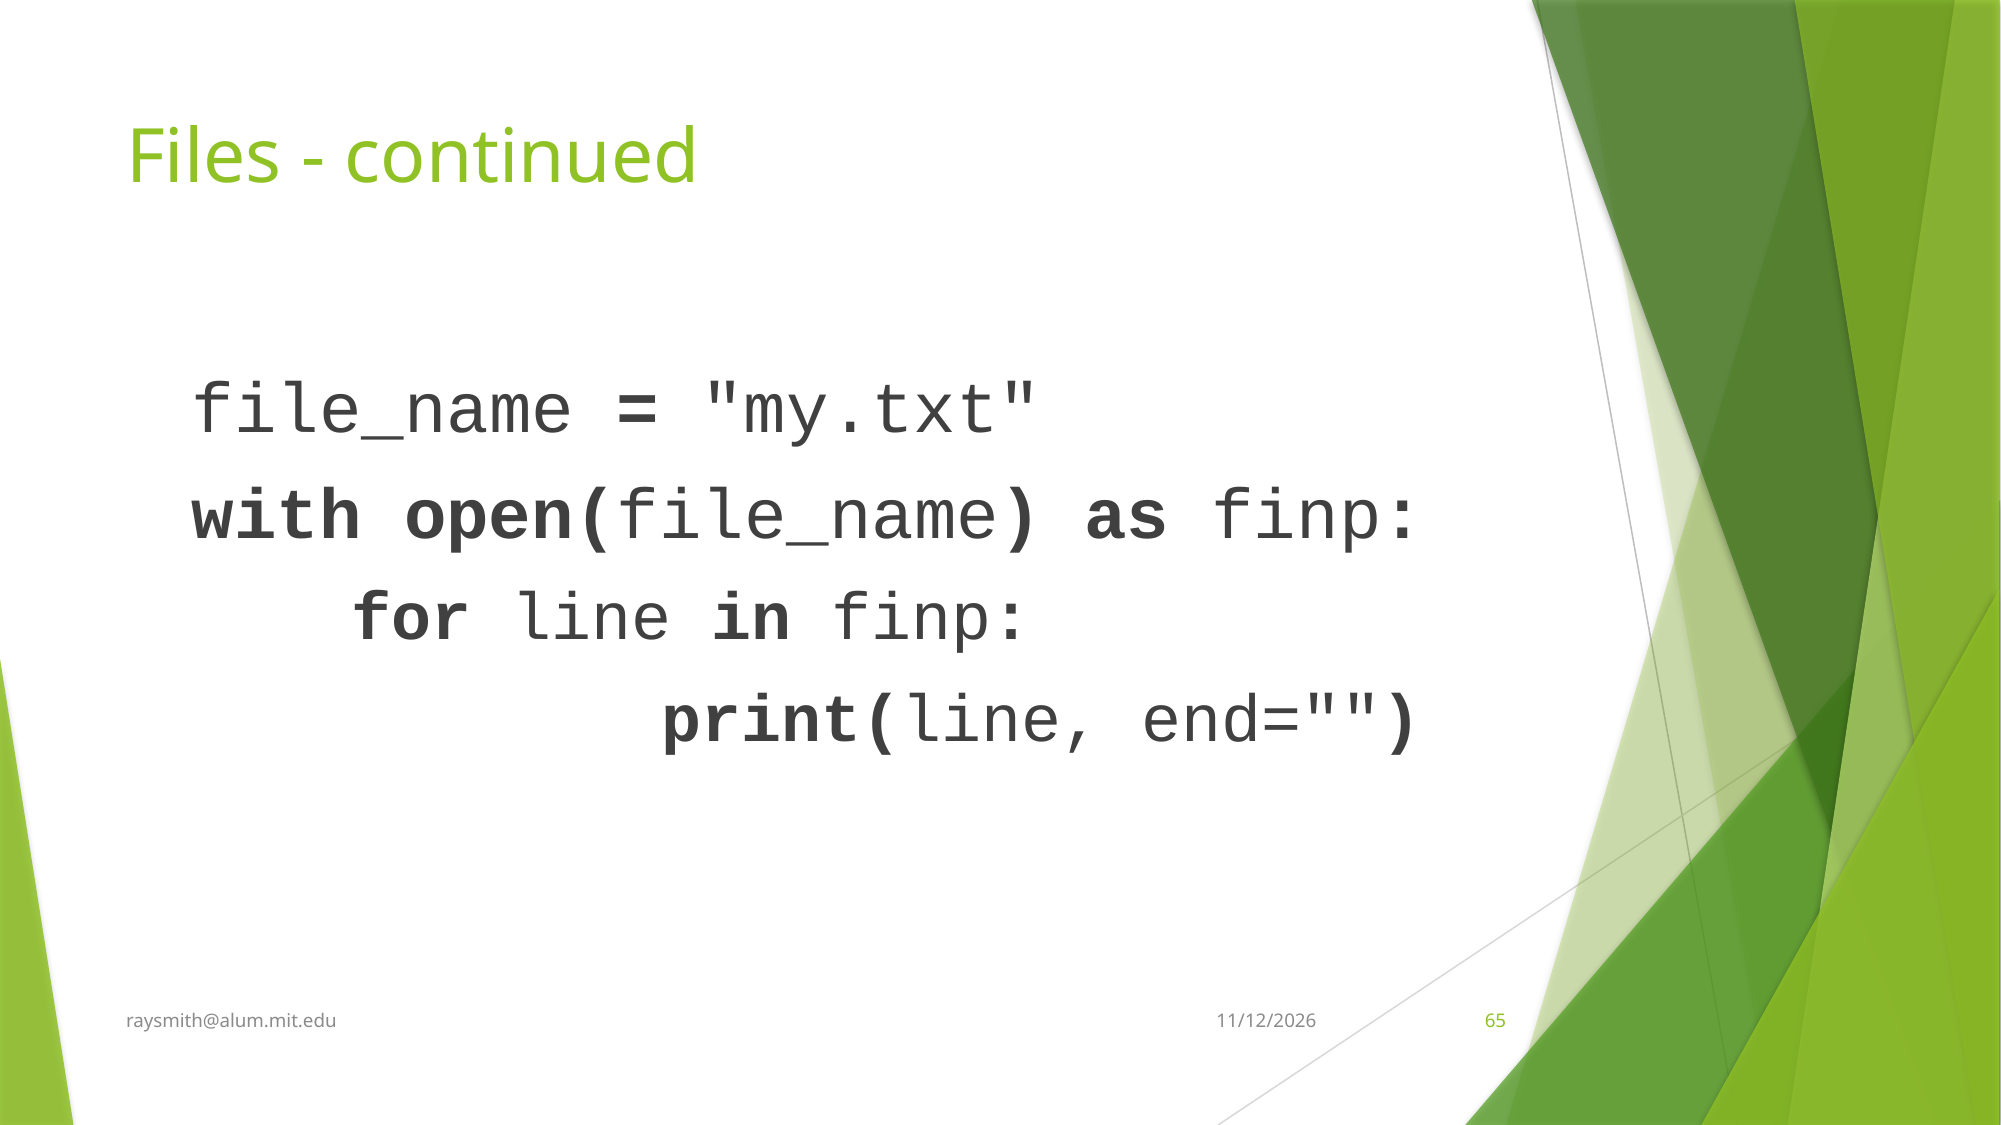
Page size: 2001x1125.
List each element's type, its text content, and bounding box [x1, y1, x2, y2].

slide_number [1181, 991, 1332, 1051]
list file_name = "my.txt" with open(file_name) as finp: for line in finp: print(line, end="") [111, 354, 1522, 992]
title Files - continued [111, 99, 1522, 317]
slide_number 65 [1409, 991, 1522, 1051]
footer raysmith@alum.mit.edu [111, 991, 1145, 1051]
